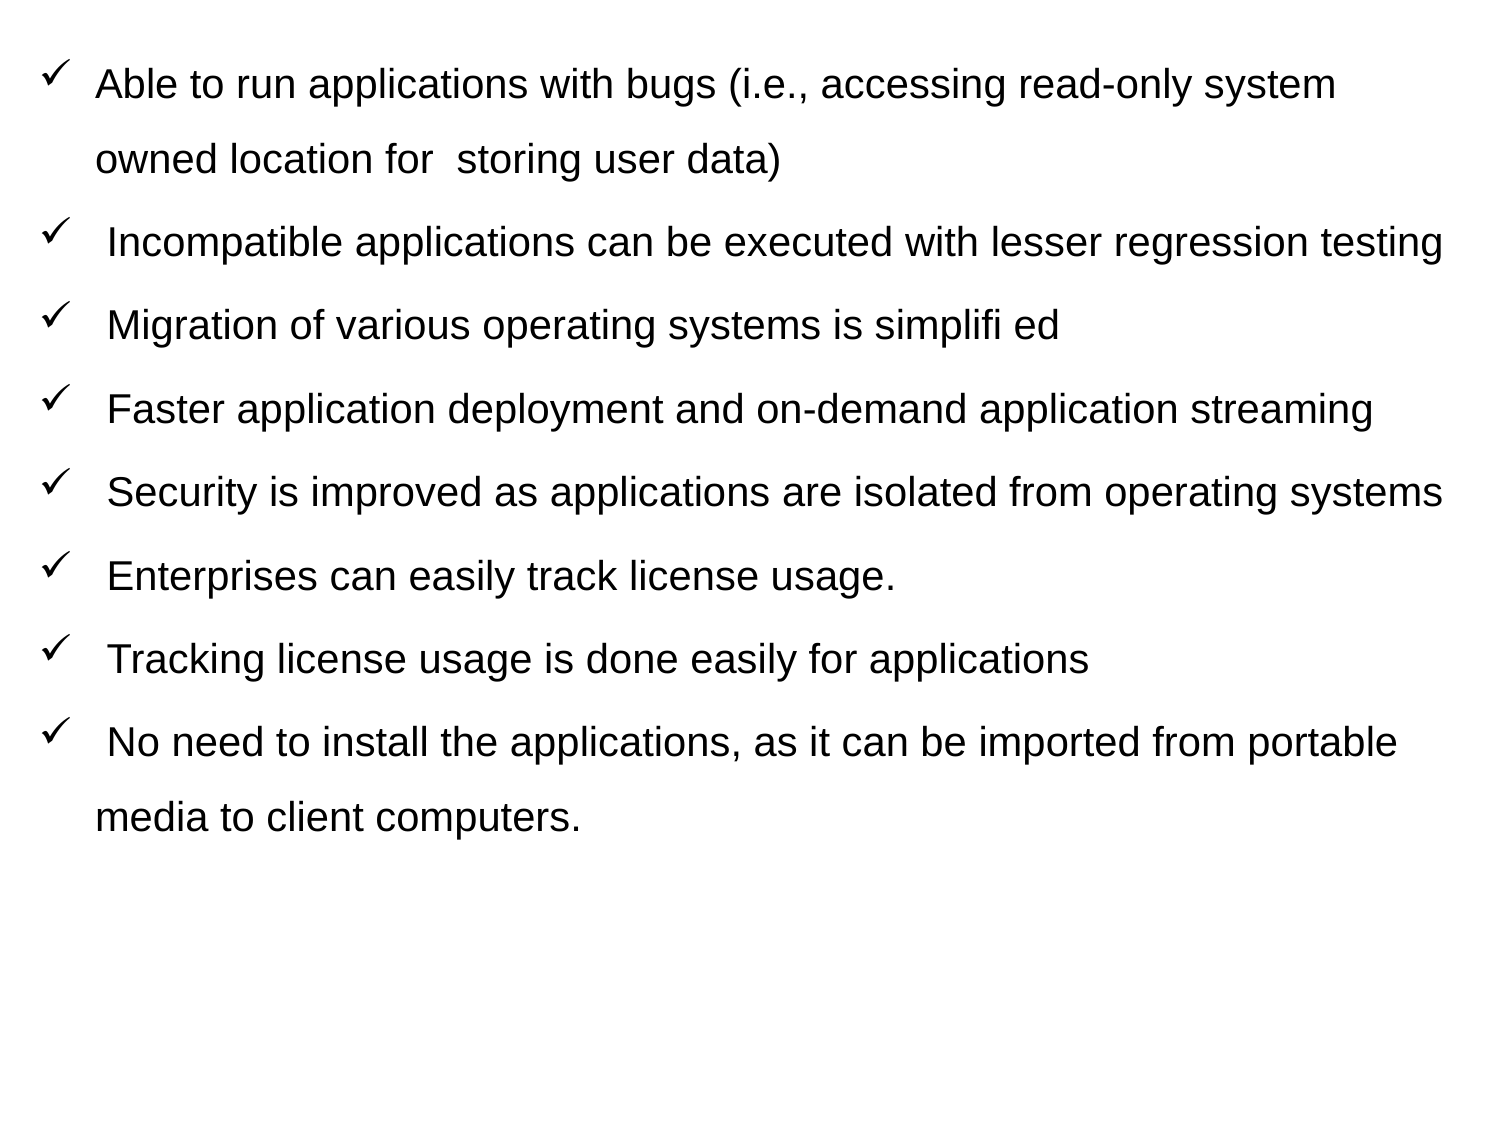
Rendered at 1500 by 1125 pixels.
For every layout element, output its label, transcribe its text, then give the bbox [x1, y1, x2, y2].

list Able to run applications with bugs (i.e., accessing read-only system owned location for storing user data) Incompatible applications can be executed with lesser regression testing Migration of various operating systems is simplifi ed Faster application deployment and on-demand application streaming Security is improved as applications are isolated from operating systems Enterprises can easily track license usage. Tracking license usage is done easily for applications No need to install the applications, as it can be imported from portable media to client computers. [23, 24, 1468, 1075]
